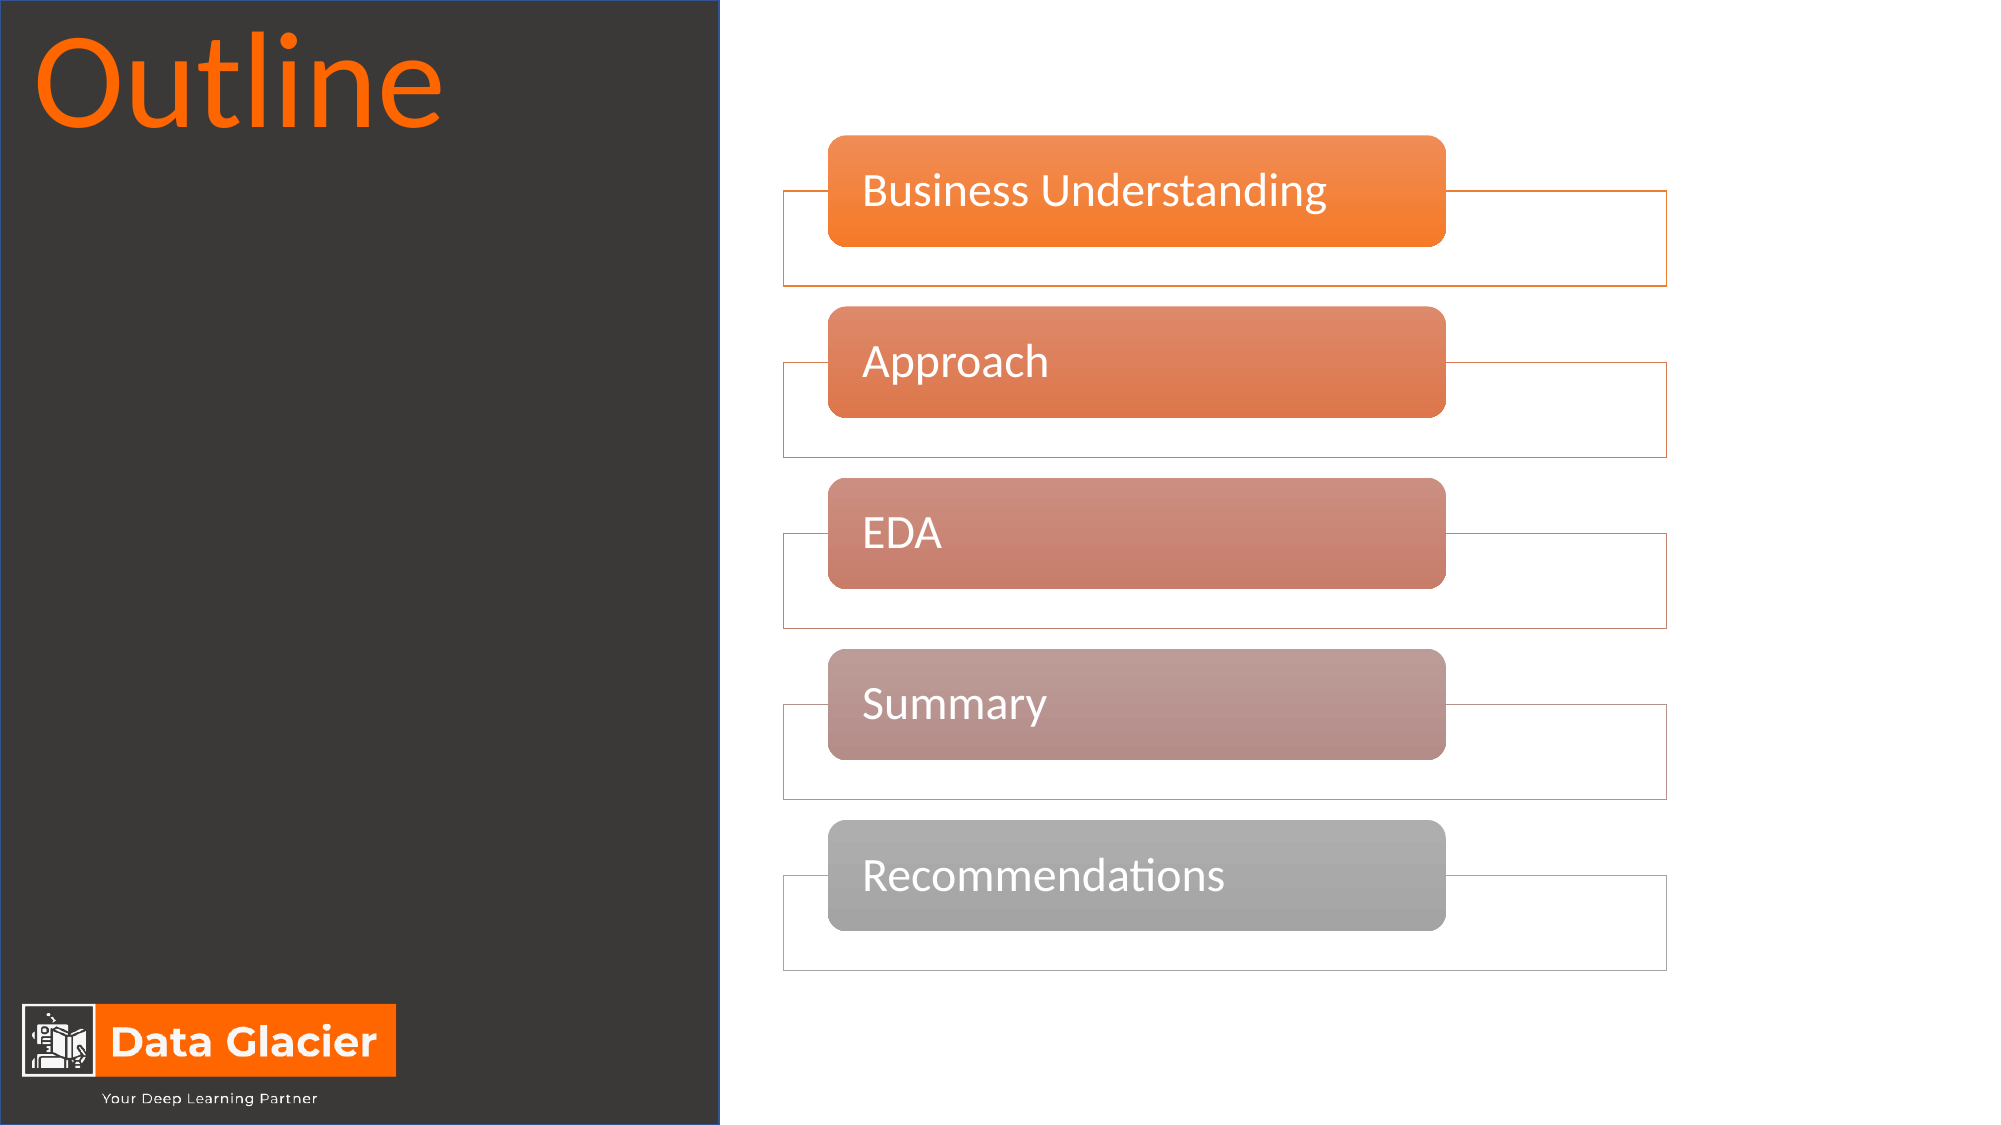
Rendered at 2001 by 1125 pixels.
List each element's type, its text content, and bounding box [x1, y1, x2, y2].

picture [18, 863, 400, 1125]
subtitle Outline [18, 0, 931, 273]
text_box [783, 117, 1667, 988]
text_box [0, 0, 720, 1125]
